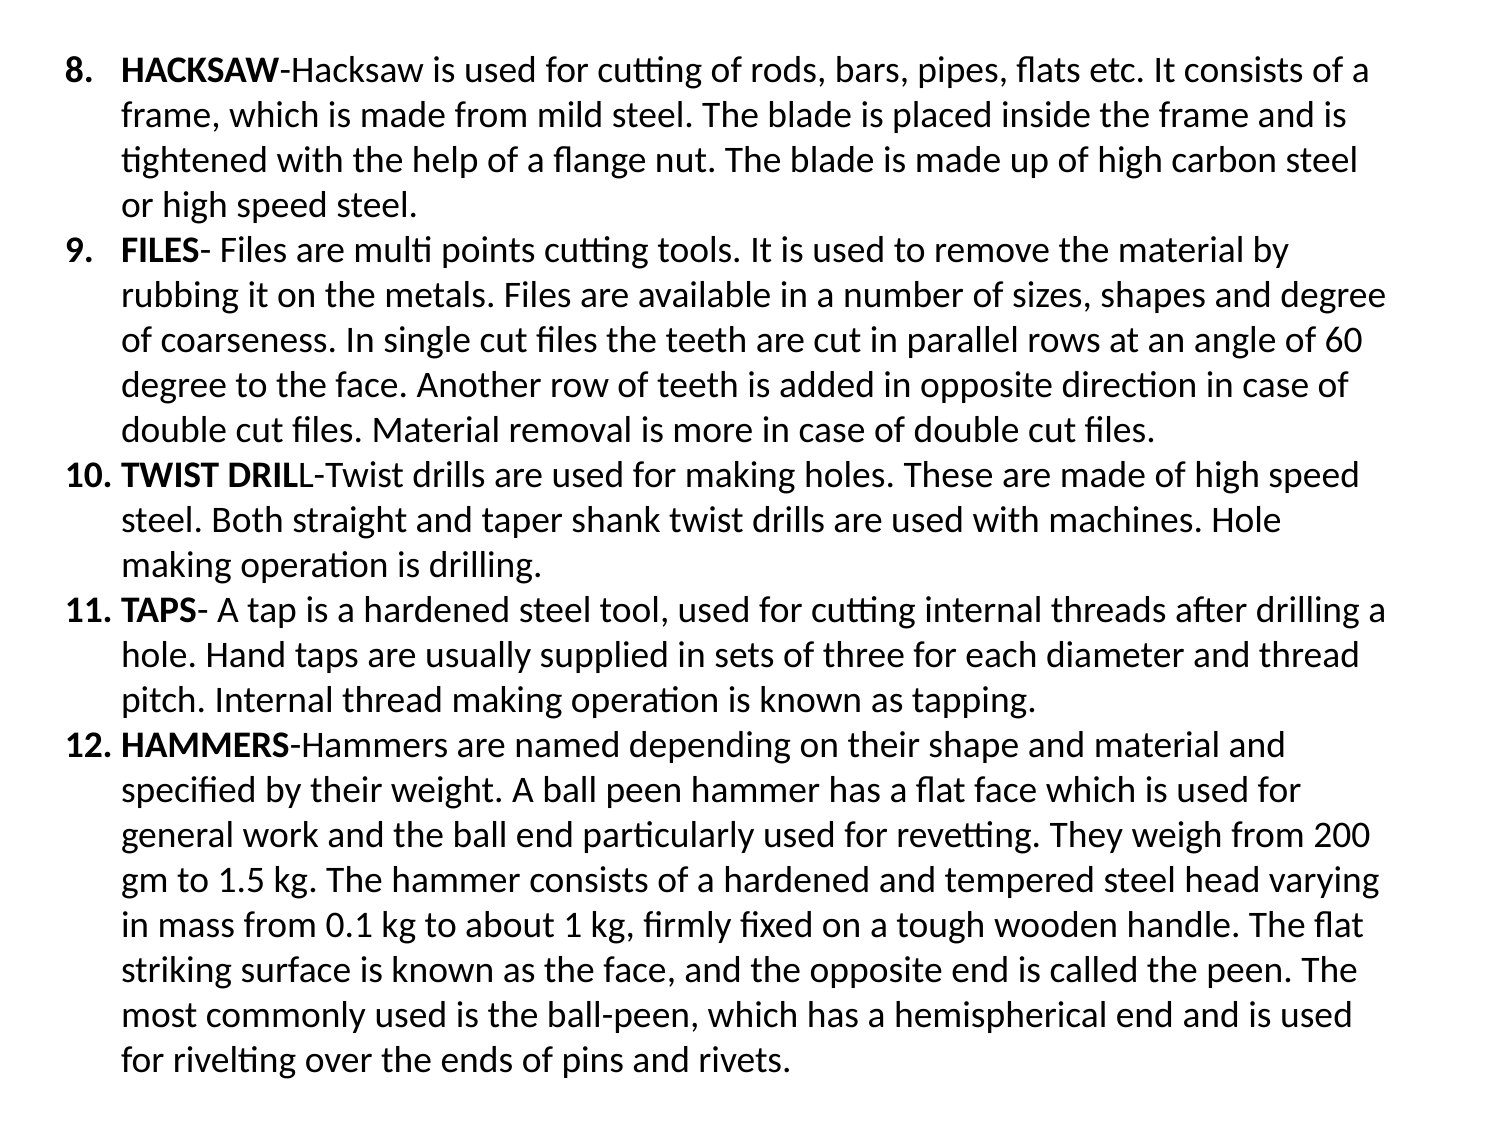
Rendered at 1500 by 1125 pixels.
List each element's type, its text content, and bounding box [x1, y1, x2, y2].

text_box HACKSAW-Hacksaw is used for cutting of rods, bars, pipes, flats etc. It consists of a frame, which is made from mild steel. The blade is placed inside the frame and is tightened with the help of a flange nut. The blade is made up of high carbon steel or high speed steel. FILES- Files are multi points cutting tools. It is used to remove the material by rubbing it on the metals. Files are available in a number of sizes, shapes and degree of coarseness. In single cut files the teeth are cut in parallel rows at an angle of 60 degree to the face. Another row of teeth is added in opposite direction in case of double cut files. Material removal is more in case of double cut files. TWIST DRILL-Twist drills are used for making holes. These are made of high speed steel. Both straight and taper shank twist drills are used with machines. Hole making operation is drilling. TAPS- A tap is a hardened steel tool, used for cutting internal threads after drilling a hole. Hand taps are usually supplied in sets of three for each diameter and thread pitch. Internal thread making operation is known as tapping. HAMMERS-Hammers are named depending on their shape and material and specified by their weight. A ball peen hammer has a flat face which is used for general work and the ball end particularly used for revetting. They weigh from 200 gm to 1.5 kg. The hammer consists of a hardened and tempered steel head varying in mass from 0.1 kg to about 1 kg, firmly fixed on a tough wooden handle. The flat striking surface is known as the face, and the opposite end is called the peen. The most commonly used is the ball-peen, which has a hemispherical end and is used for rivelting over the ends of pins and rivets. [49, 37, 1413, 1088]
